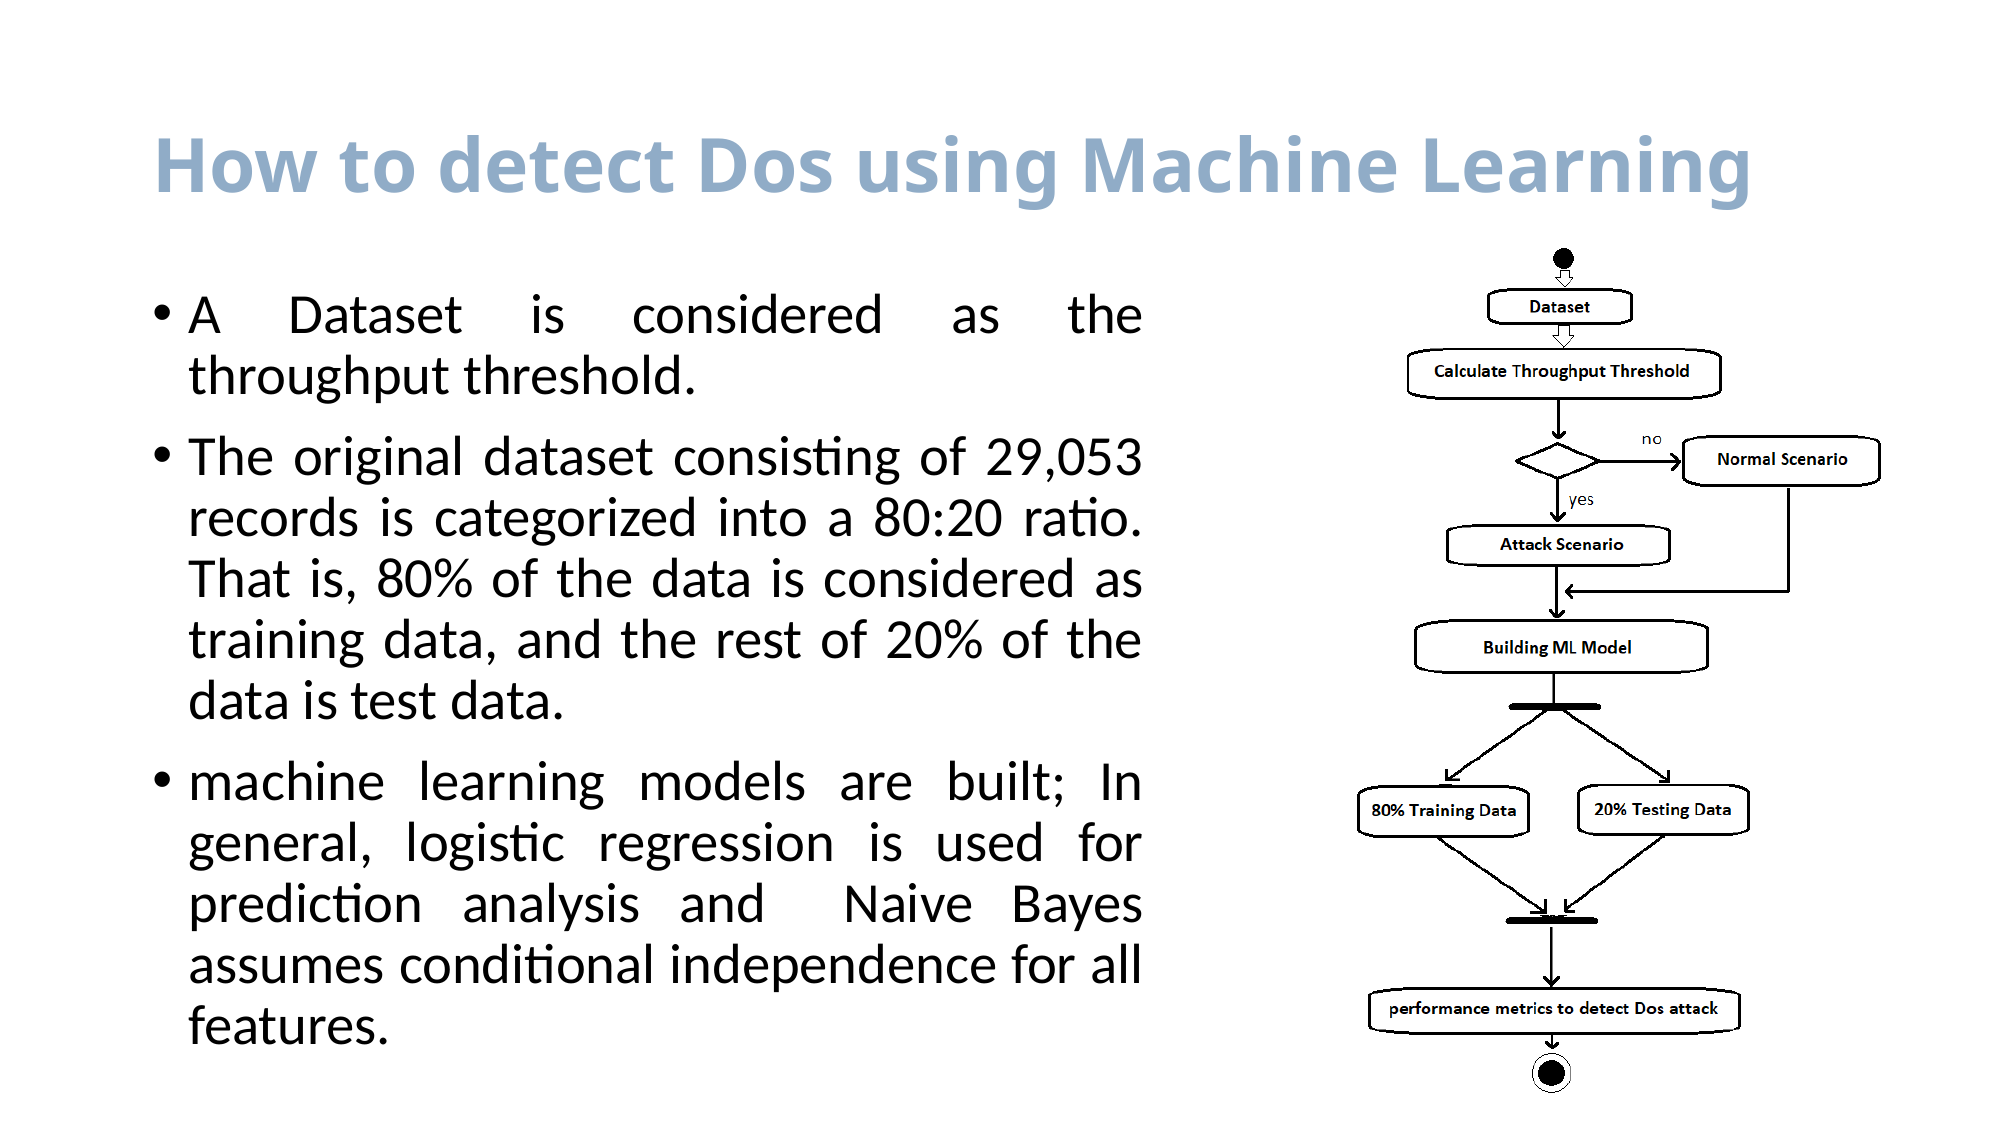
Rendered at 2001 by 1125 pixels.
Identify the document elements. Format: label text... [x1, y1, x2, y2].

picture [1229, 241, 1949, 1101]
list A Dataset is considered as the throughput threshold. The original dataset consisting of 29,053 records is categorized into a 80:20 ratio. That is, 80% of the data is considered as training data, and the rest of 20% of the data is test data. machine learning models are built; In general, logistic regression is used for prediction analysis and Naive Bayes assumes conditional independence for all features. [137, 277, 1159, 1066]
title How to detect Dos using Machine Learning [137, 59, 1863, 278]
